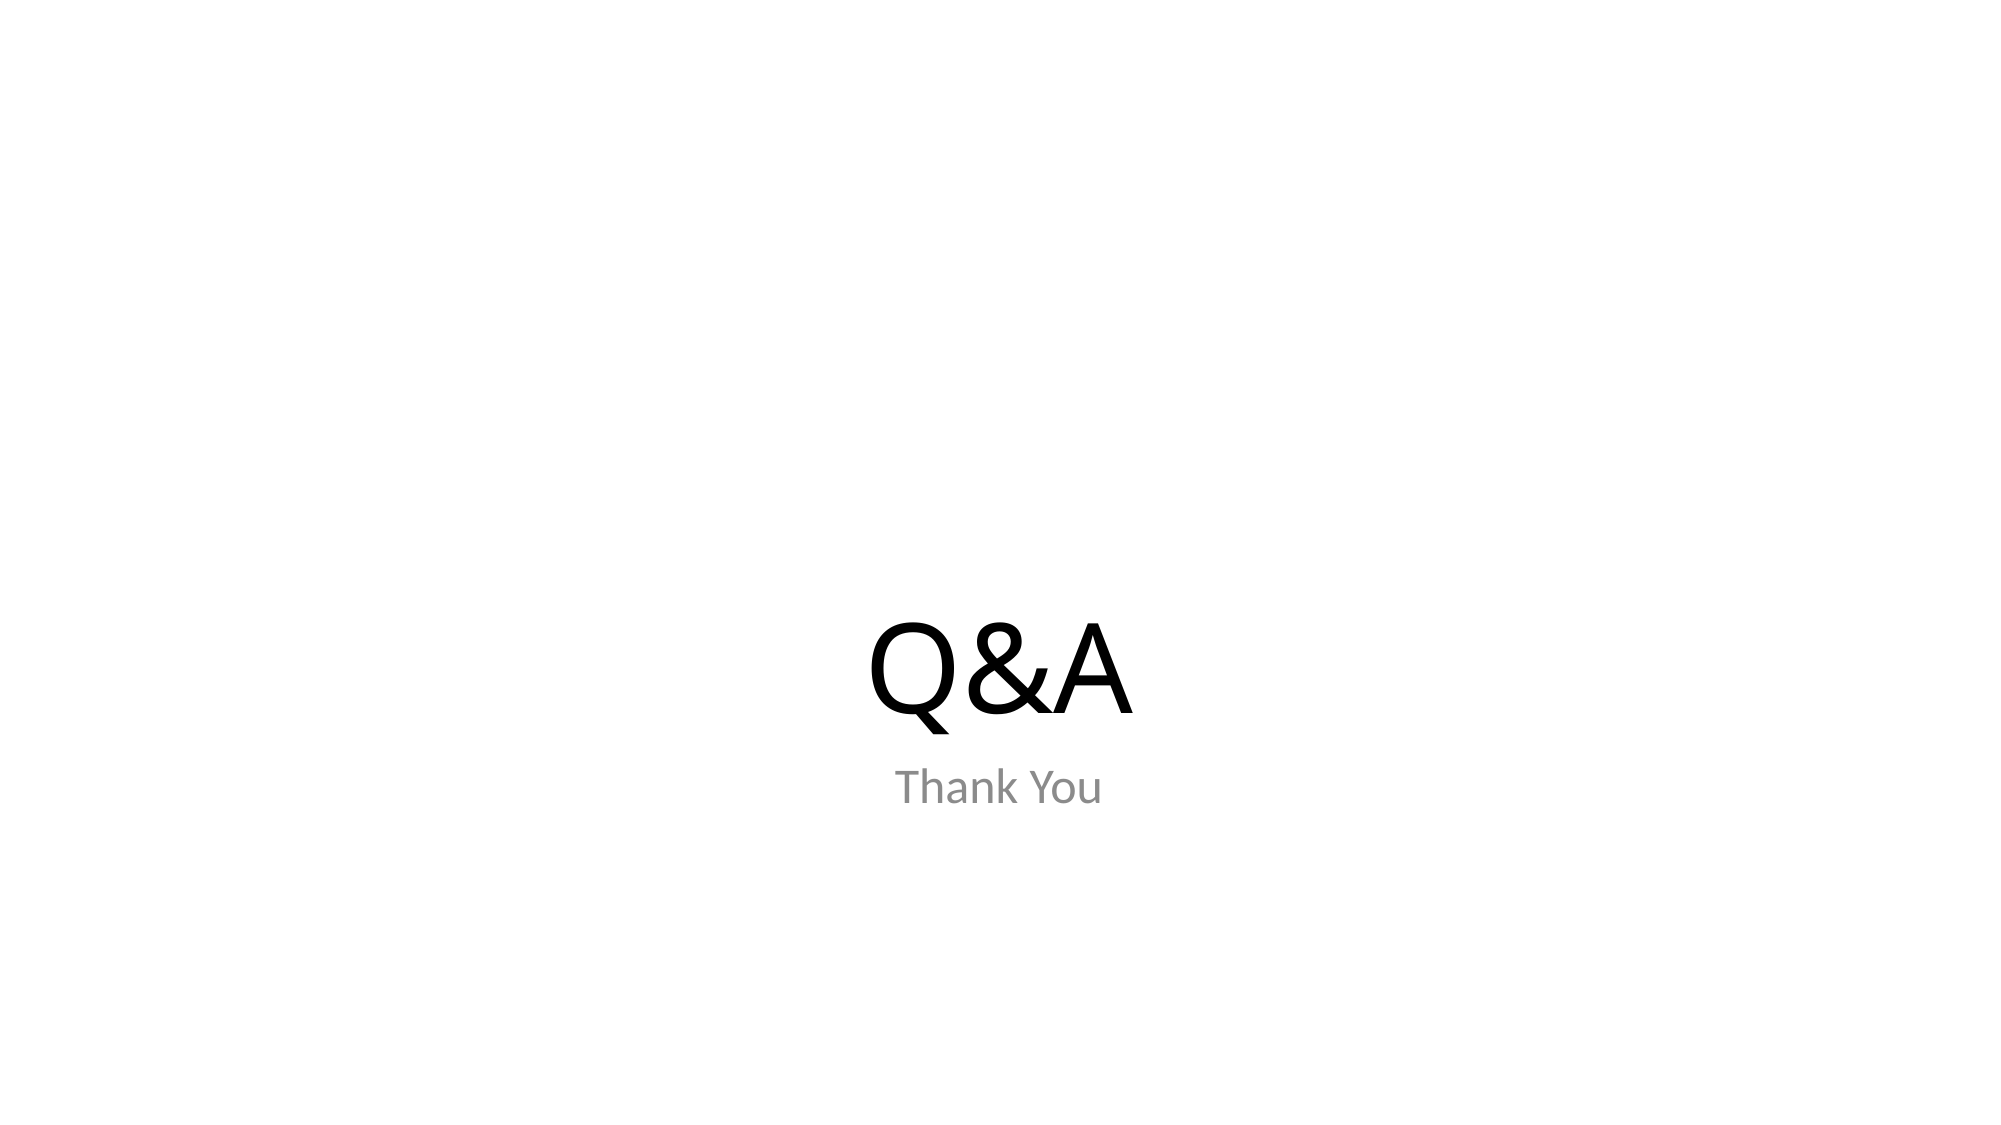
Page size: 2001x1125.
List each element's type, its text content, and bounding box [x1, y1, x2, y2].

list Thank You [136, 752, 1862, 999]
title Q&A [136, 280, 1862, 749]
